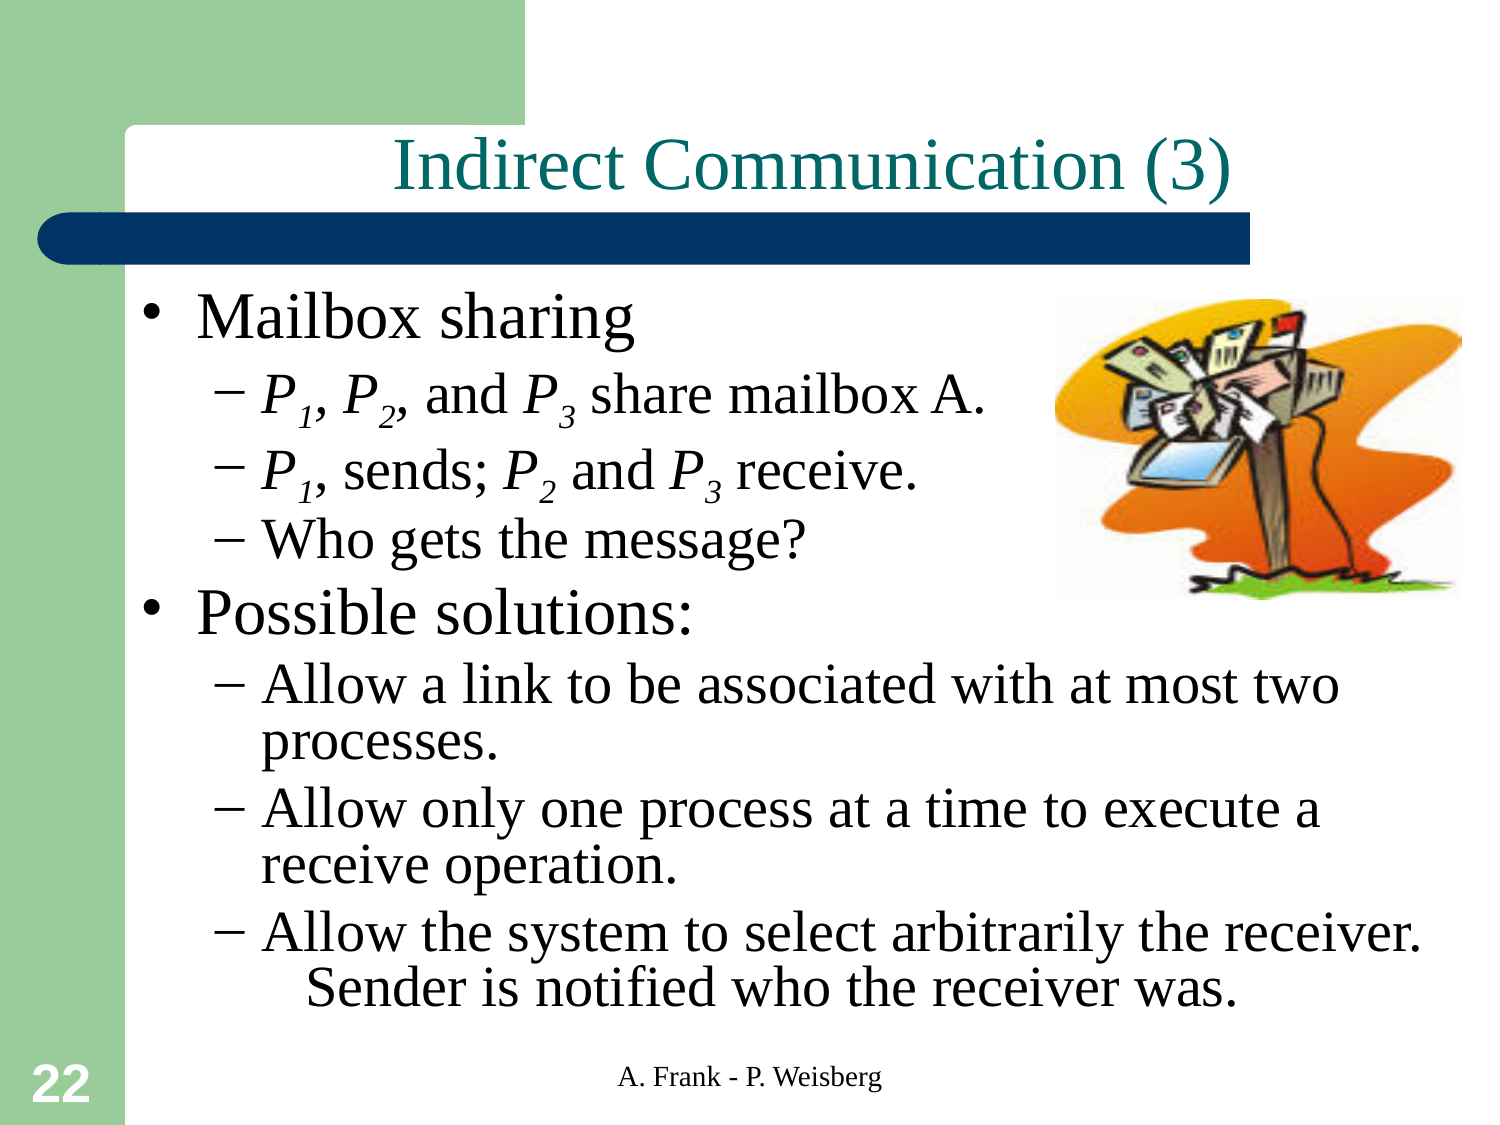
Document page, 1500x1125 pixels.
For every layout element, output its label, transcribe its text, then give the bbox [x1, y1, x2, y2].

title Indirect Communication (3) [125, 112, 1500, 213]
list Mailbox sharing P1, P2, and P3 share mailbox A. P1, sends; P2 and P3 receive. Who gets the message? Possible solutions: Allow a link to be associated with at most two processes. Allow only one process at a time to execute a receive operation. Allow the system to select arbitrarily the receiver. Sender is notified who the receiver was. [125, 279, 1500, 1125]
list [1055, 299, 1463, 600]
